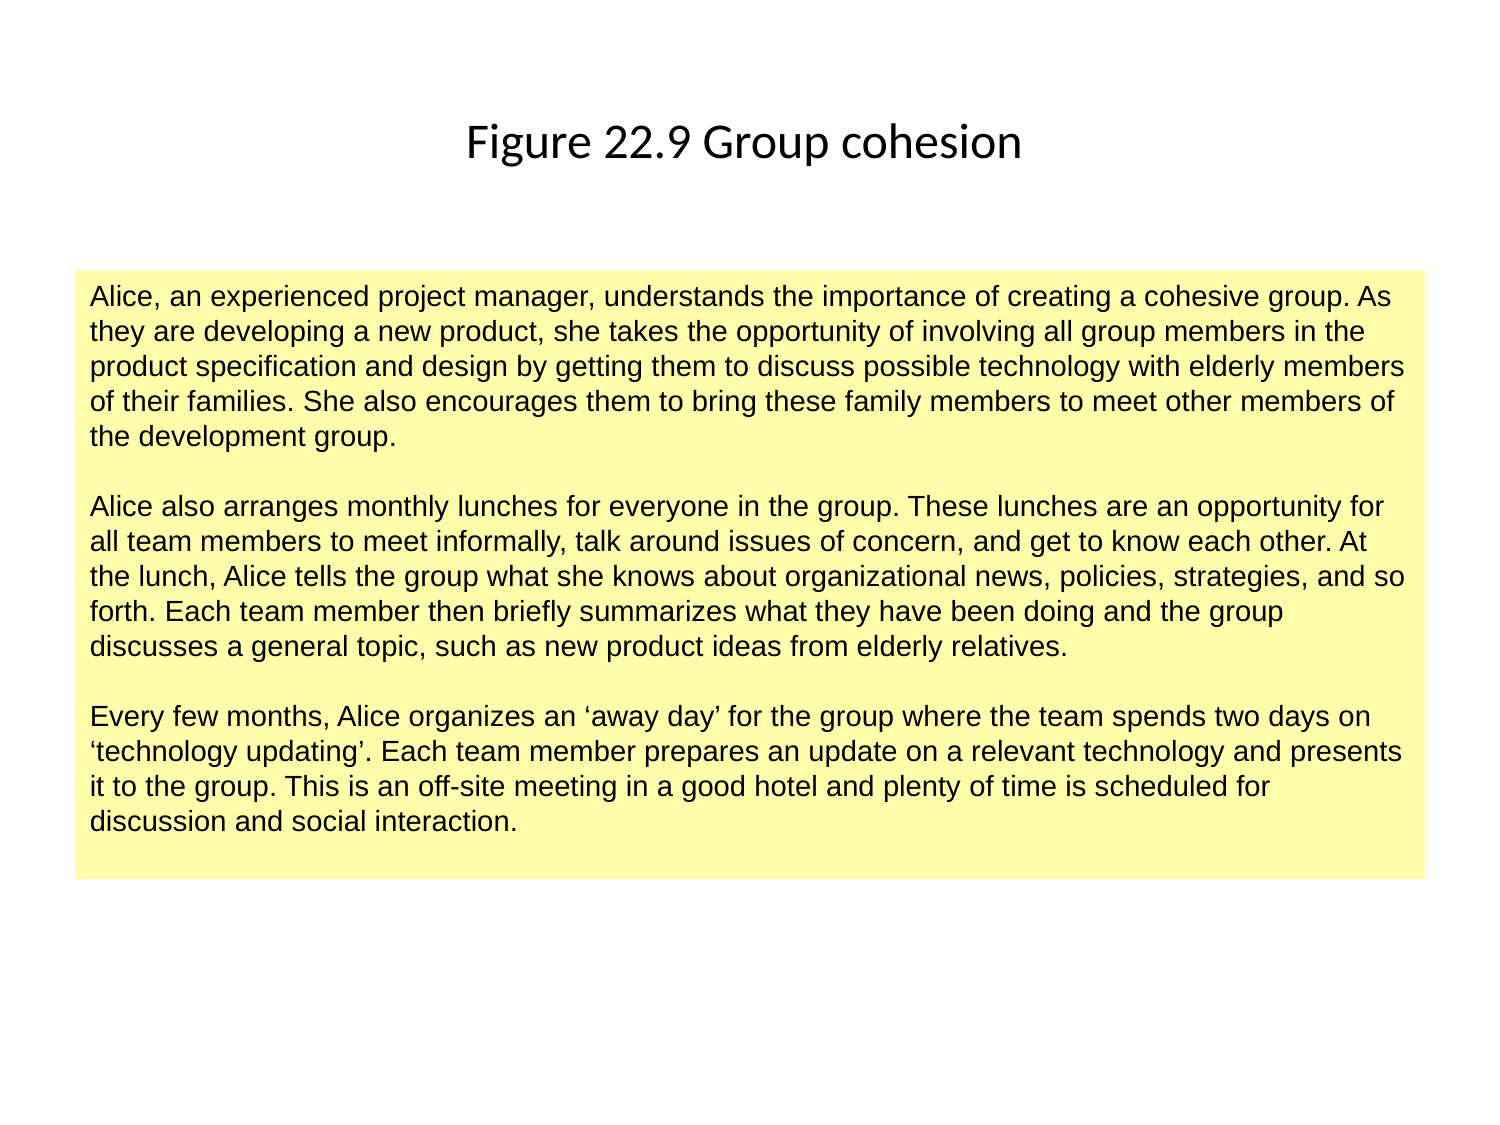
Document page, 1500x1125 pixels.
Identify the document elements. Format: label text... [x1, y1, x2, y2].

text_box Alice, an experienced project manager, understands the importance of creating a cohesive group. As they are developing a new product, she takes the opportunity of involving all group members in the product specification and design by getting them to discuss possible technology with elderly members of their families. She also encourages them to bring these family members to meet other members of the development group. Alice also arranges monthly lunches for everyone in the group. These lunches are an opportunity for all team members to meet informally, talk around issues of concern, and get to know each other. At the lunch, Alice tells the group what she knows about organizational news, policies, strategies, and so forth. Each team member then briefly summarizes what they have been doing and the group discusses a general topic, such as new product ideas from elderly relatives. Every few months, Alice organizes an ‘away day’ for the group where the team spends two days on ‘technology updating’. Each team member prepares an update on a relevant technology and presents it to the group. This is an off-site meeting in a good hotel and plenty of time is scheduled for discussion and social interaction. [74, 270, 1425, 880]
title Figure 22.9 Group cohesion [75, 45, 1425, 233]
